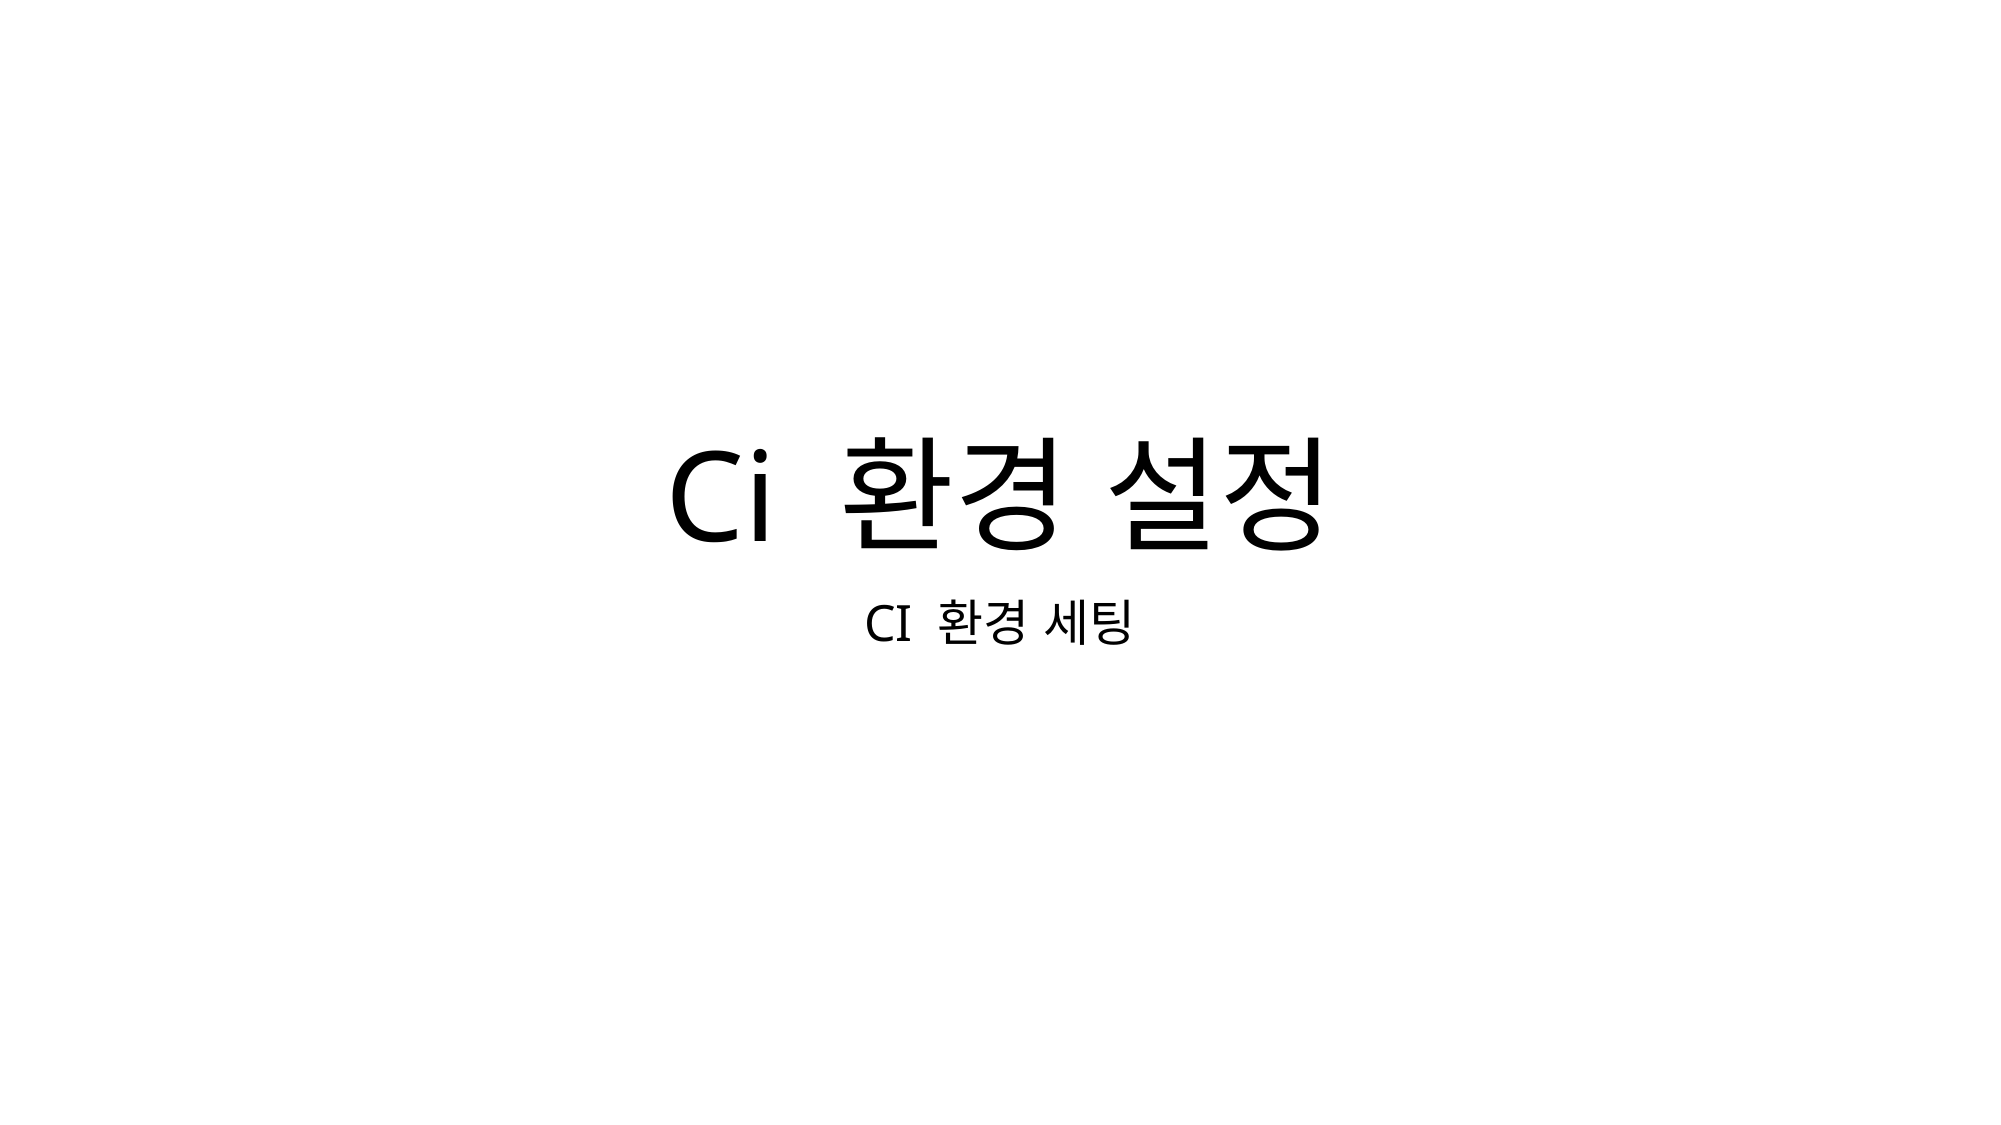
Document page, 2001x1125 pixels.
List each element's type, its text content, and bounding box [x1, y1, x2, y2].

subtitle CI 환경 세팅 [249, 590, 1750, 863]
title Ci 환경 설정 [249, 184, 1750, 576]
